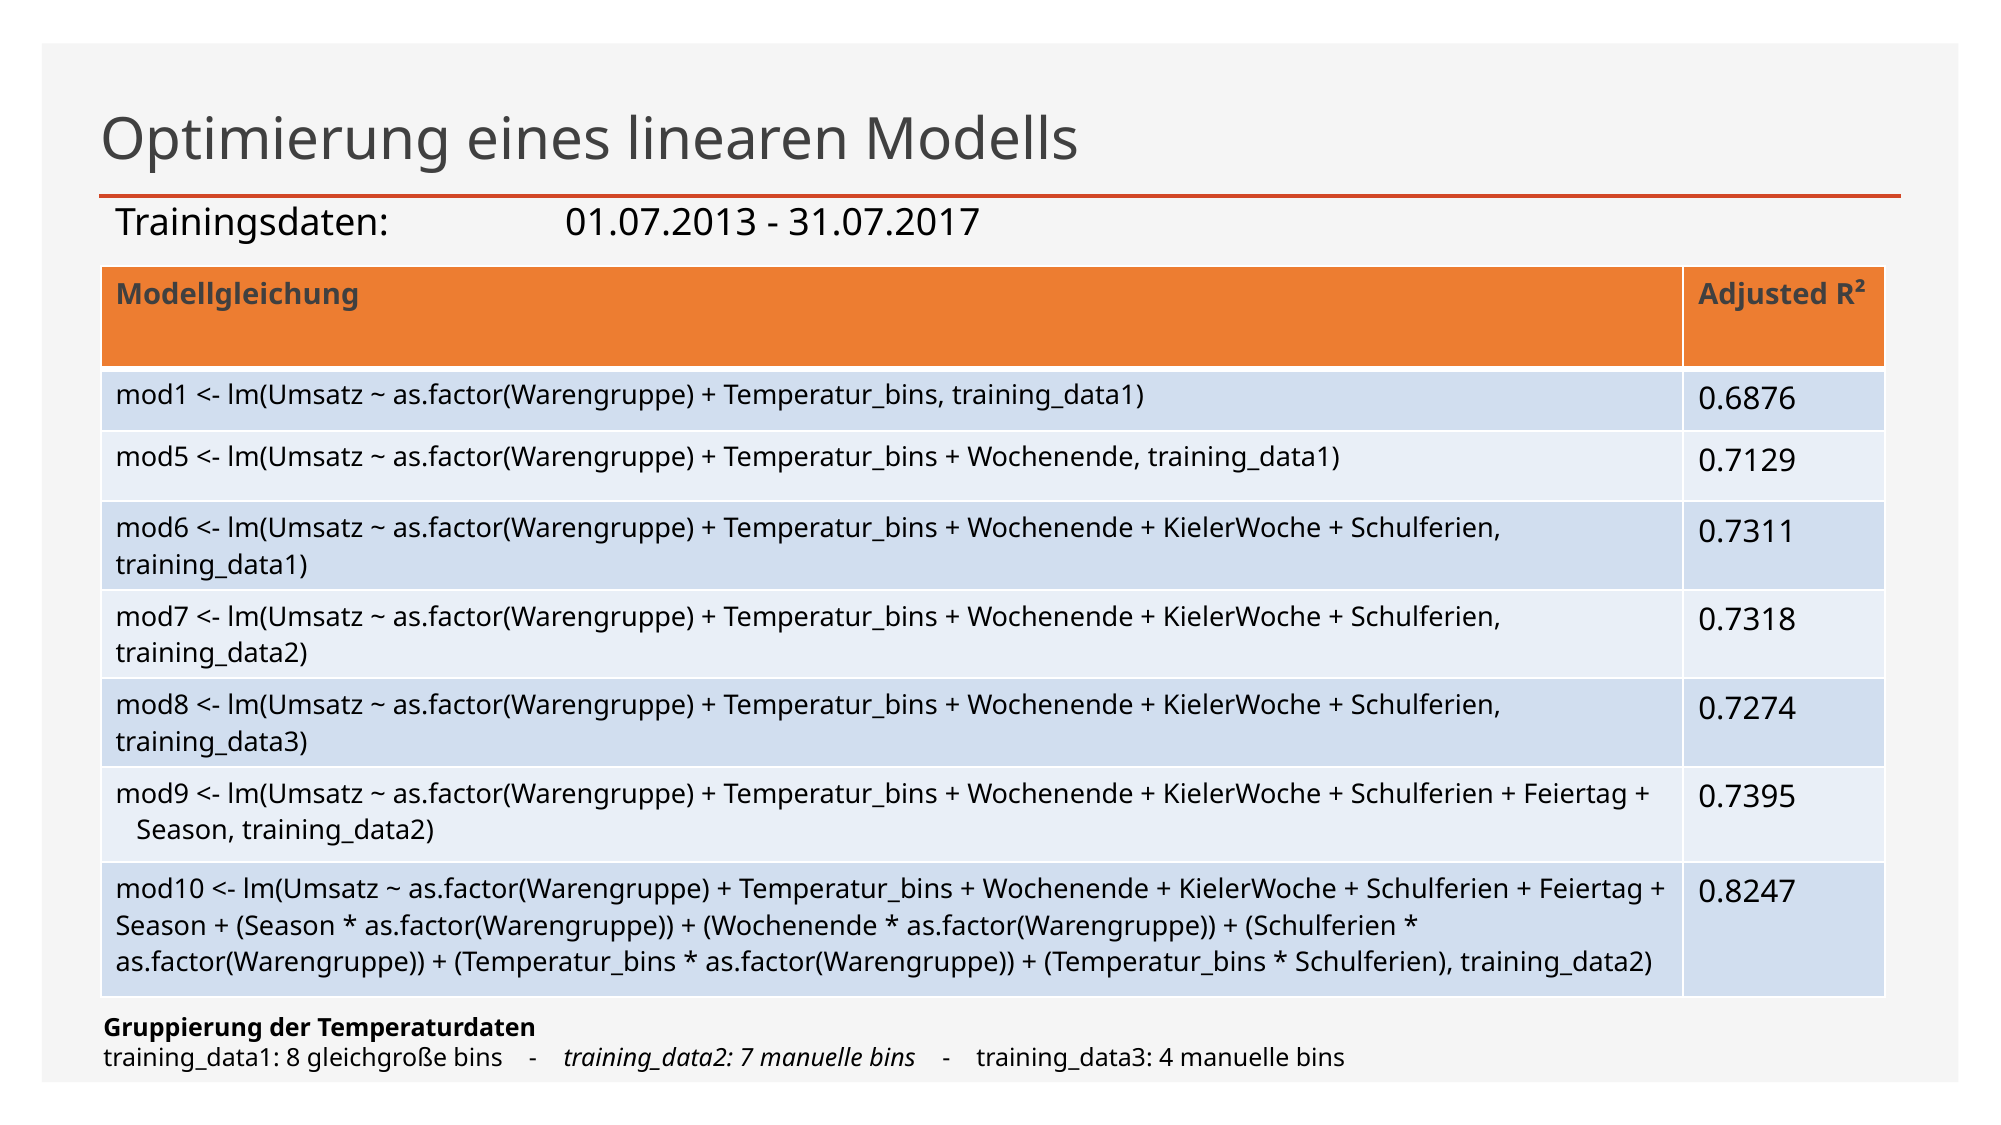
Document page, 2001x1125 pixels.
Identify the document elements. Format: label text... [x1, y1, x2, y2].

table_cell mod9 <- lm(Umsatz ~ as.factor(Warengruppe) + Temperatur_bins + Wochenende + KielerWoche + Schulferien + Feiertag + Season, training_data2) [102, 768, 1682, 861]
text_box Gruppierung der Temperaturdaten training_data1: 8 gleichgroße bins - training_data2: 7 manuelle bins - training_data3: 4 manuelle bins [88, 1003, 1861, 1086]
table_cell 0.8247 [1684, 863, 1884, 996]
table_header Adjusted R² [1684, 267, 1884, 366]
table_cell 0.7318 [1684, 591, 1884, 677]
table_cell mod6 <- lm(Umsatz ~ as.factor(Warengruppe) + Temperatur_bins + Wochenende + KielerWoche + Schulferien, training_data1) [102, 502, 1682, 589]
title Optimierung eines linearen Modells [85, 73, 1429, 179]
table_cell mod10 <- lm(Umsatz ~ as.factor(Warengruppe) + Temperatur_bins + Wochenende + KielerWoche + Schulferien + Feiertag + Season + (Season * as.factor(Warengruppe)) + (Wochenende * as.factor(Warengruppe)) + (Schulferien * as.factor(Warengruppe)) + (Temperatur_bins * as.factor(Warengruppe)) + (Temperatur_bins * Schulferien), training_data2) [102, 863, 1682, 996]
table_cell 0.7129 [1684, 432, 1884, 500]
table_header Modellgleichung [102, 267, 1682, 366]
table_cell mod1 <- lm(Umsatz ~ as.factor(Warengruppe) + Temperatur_bins, training_data1) [102, 372, 1682, 430]
text_box Trainingsdaten: 01.07.2013 - 31.07.2017 [100, 190, 1275, 251]
table_cell mod8 <- lm(Umsatz ~ as.factor(Warengruppe) + Temperatur_bins + Wochenende + KielerWoche + Schulferien, training_data3) [102, 679, 1682, 766]
table_cell mod5 <- lm(Umsatz ~ as.factor(Warengruppe) + Temperatur_bins + Wochenende, training_data1) [102, 432, 1682, 500]
table_cell 0.6876 [1684, 372, 1884, 430]
table_cell mod7 <- lm(Umsatz ~ as.factor(Warengruppe) + Temperatur_bins + Wochenende + KielerWoche + Schulferien, training_data2) [102, 591, 1682, 677]
table_cell 0.7395 [1684, 768, 1884, 861]
table_cell 0.7274 [1684, 679, 1884, 766]
table_cell 0.7311 [1684, 502, 1884, 589]
